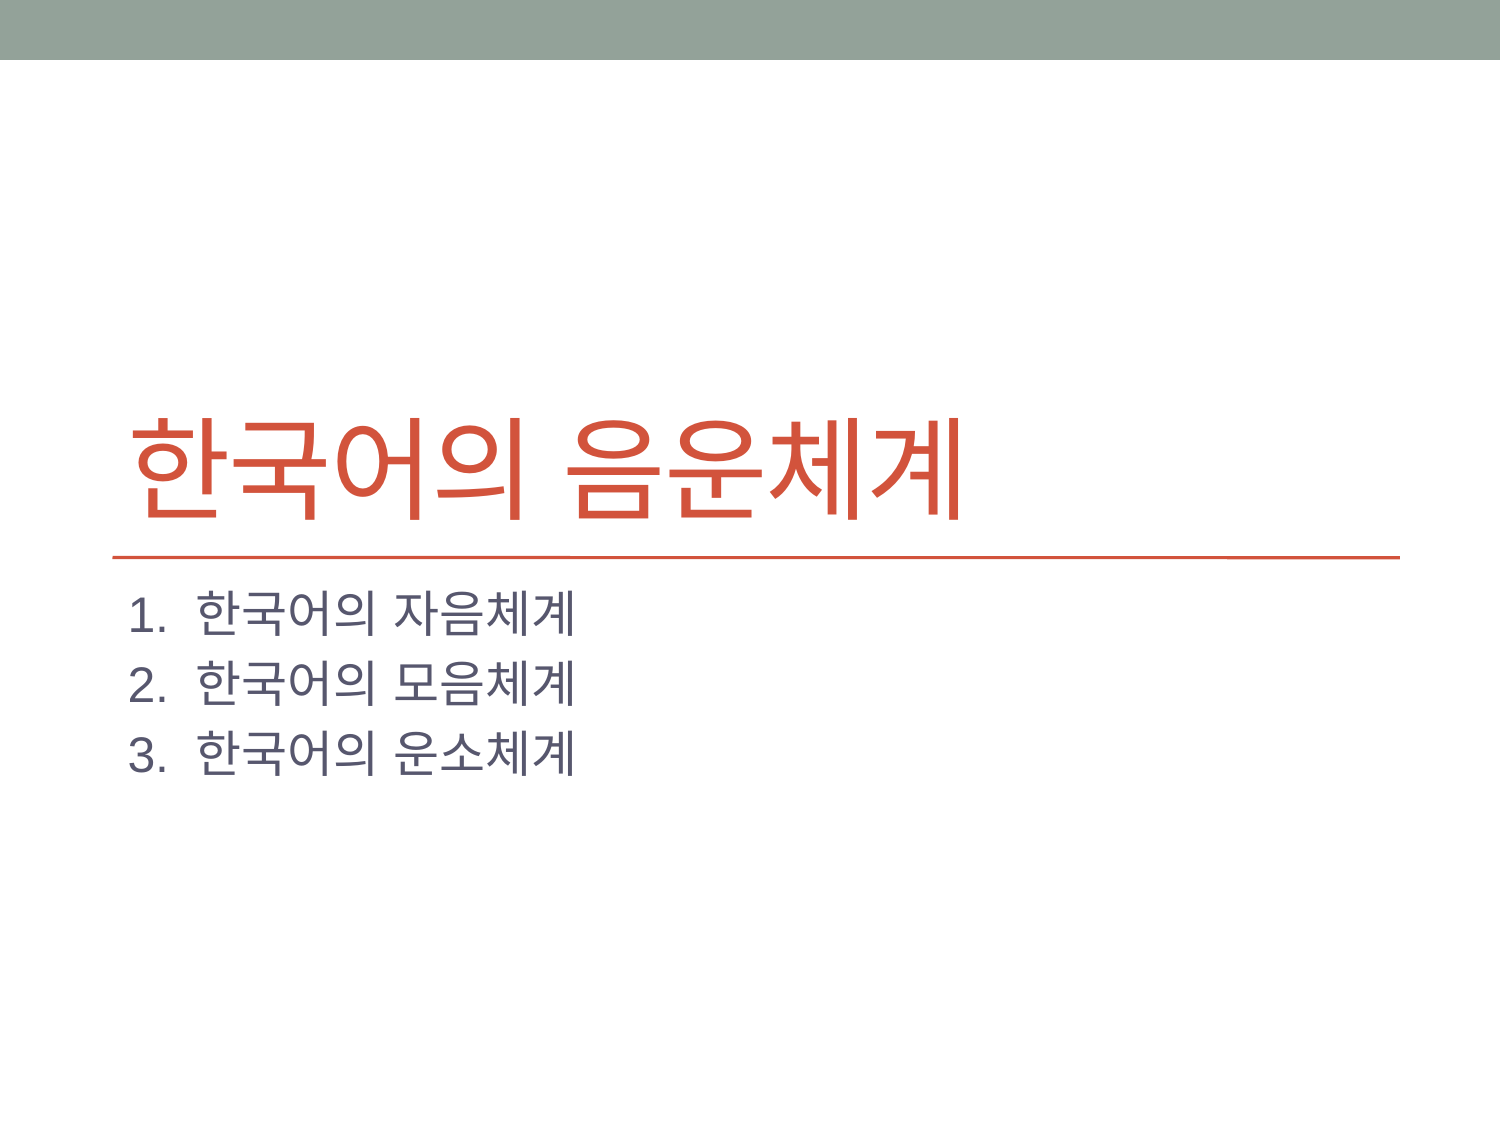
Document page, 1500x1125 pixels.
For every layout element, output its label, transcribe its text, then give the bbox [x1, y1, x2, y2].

subtitle 1. 한국어의 자음체계 2. 한국어의 모음체계 3. 한국어의 운소체계 [112, 575, 1163, 941]
title 한국어의 음운체계 [112, 224, 1400, 542]
